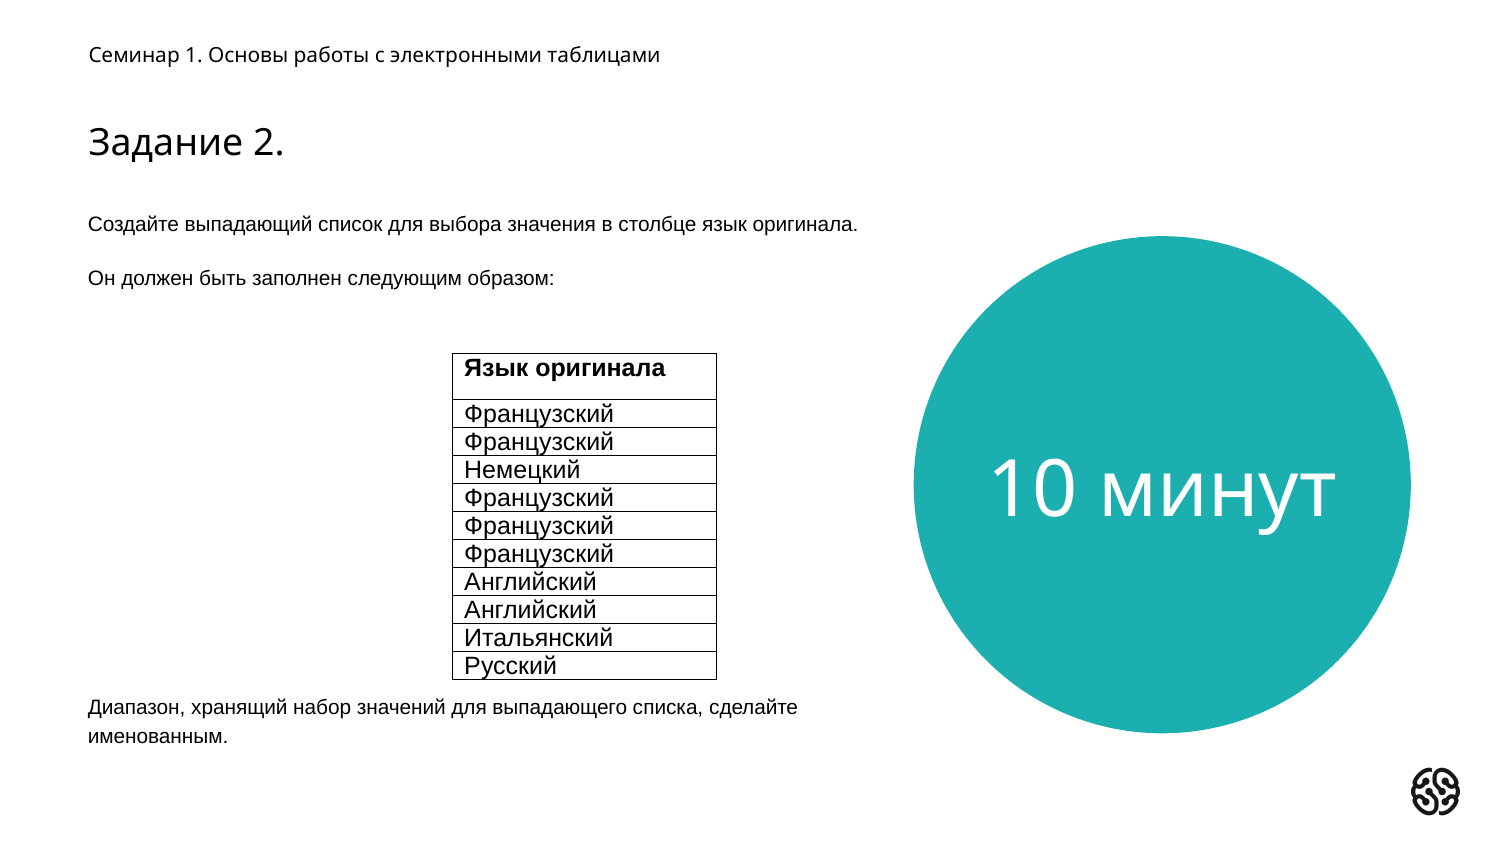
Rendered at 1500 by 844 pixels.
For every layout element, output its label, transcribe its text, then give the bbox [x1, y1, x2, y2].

table_cell Русский [453, 652, 716, 679]
table_header Язык оригинала [453, 354, 716, 399]
subtitle Семинар 1. Основы работы с электронными таблицами [88, 24, 1412, 84]
table_cell Французский [453, 400, 716, 427]
text_box 10 минут [913, 236, 1411, 734]
table_cell Французский [453, 512, 716, 539]
table_cell Французский [453, 428, 716, 455]
table_cell Итальянский [453, 624, 716, 651]
picture [1411, 767, 1460, 816]
table_cell Французский [453, 540, 716, 567]
title Задание 2. [88, 118, 1412, 178]
table_cell Английский [453, 568, 716, 595]
table_cell Английский [453, 596, 716, 623]
table_cell Французский [453, 484, 716, 511]
subtitle Создайте выпадающий список для выбора значения в столбце язык оригинала. Он должен быть заполнен следующим образом: Диапазон, хранящий набор значений для выпадающего списка, сделайте именованным. [87, 206, 914, 739]
table_cell Немецкий [453, 456, 716, 483]
